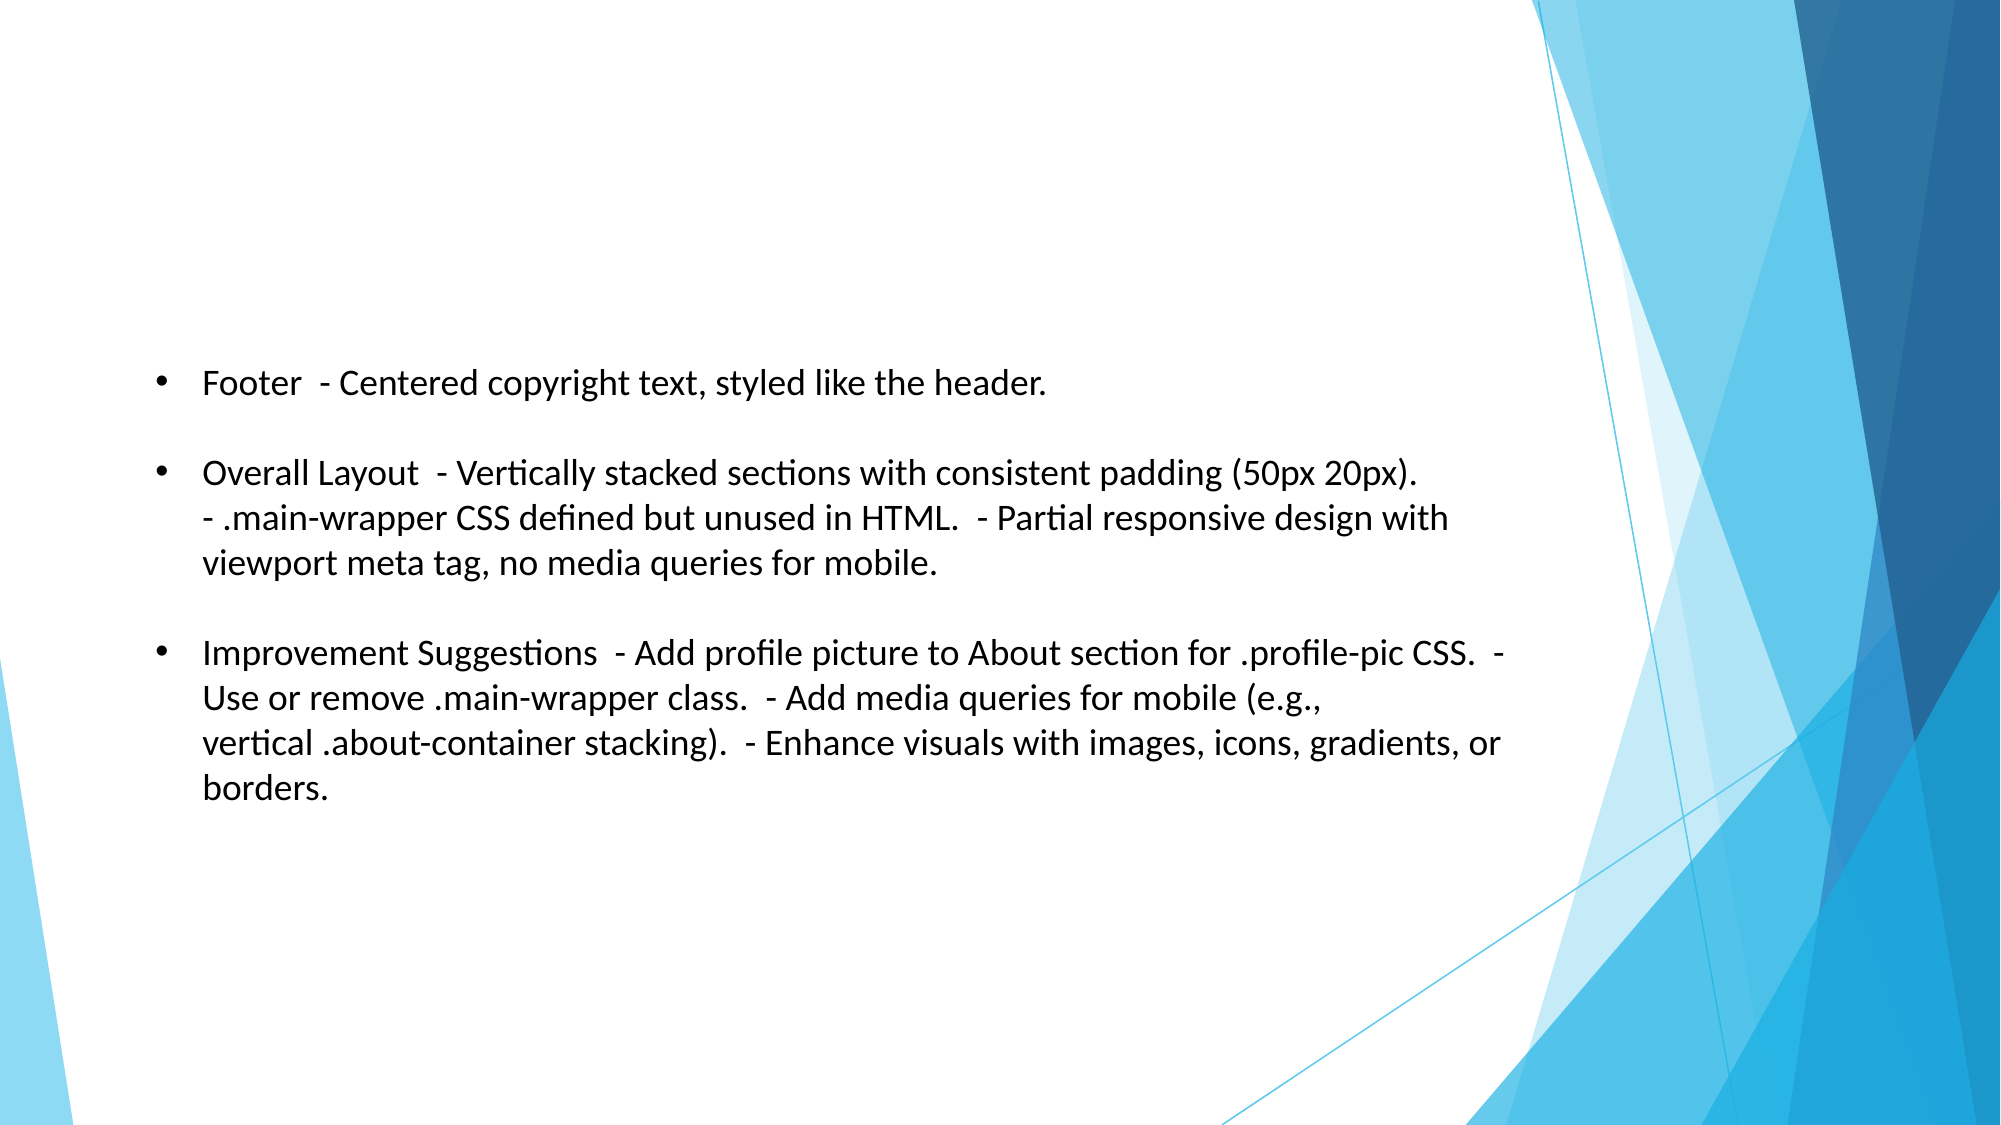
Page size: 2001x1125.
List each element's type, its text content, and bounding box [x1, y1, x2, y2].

text_box Footer - Centered copyright text, styled like the header. Overall Layout - Vertically stacked sections with consistent padding (50px 20px). - .main-wrapper CSS defined but unused in HTML. - Partial responsive design with viewport meta tag, no media queries for mobile. Improvement Suggestions - Add profile picture to About section for .profile-pic CSS. - Use or remove .main-wrapper class. - Add media queries for mobile (e.g., vertical .about-container stacking). - Enhance visuals with images, icons, gradients, or borders. [140, 350, 1533, 816]
